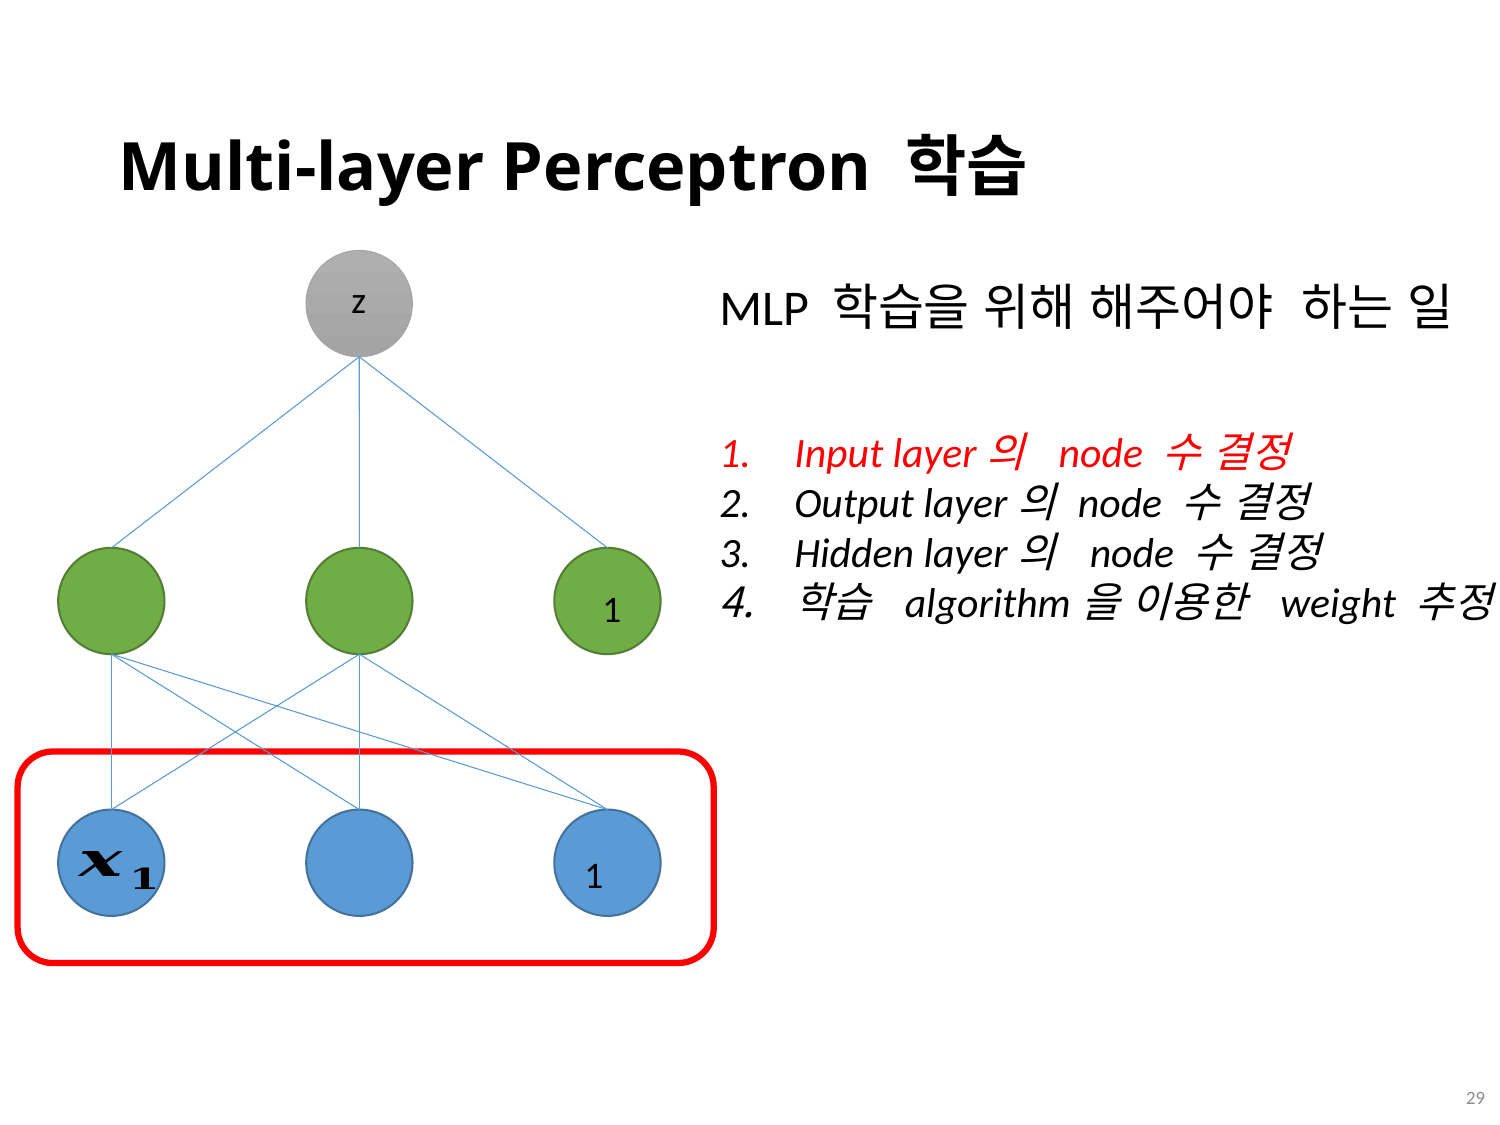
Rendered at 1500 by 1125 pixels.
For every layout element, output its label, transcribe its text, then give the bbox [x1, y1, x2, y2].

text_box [359, 654, 608, 810]
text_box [111, 654, 359, 810]
text_box [57, 808, 166, 917]
text_box 1 [569, 843, 634, 904]
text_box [111, 356, 359, 548]
title Multi-layer Perceptron 학습 [103, 60, 1398, 278]
text_box [57, 546, 166, 656]
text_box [359, 356, 608, 548]
text_box [305, 249, 413, 356]
text_box [17, 751, 714, 964]
text_box [553, 546, 662, 656]
text_box [305, 548, 414, 654]
text_box z [336, 268, 382, 329]
text_box [553, 808, 662, 917]
text_box 1 [587, 578, 637, 638]
text_box MLP 학습을 위해 해주어야 하는 일 Input layer의 node 수 결정 Output layer의 node 수 결정 Hidden layer의 node 수 결정 학습 algorithm을 이용한 weight 추정 [704, 268, 1500, 634]
text_box [305, 810, 414, 917]
slide_number 28 [1419, 1066, 1500, 1125]
